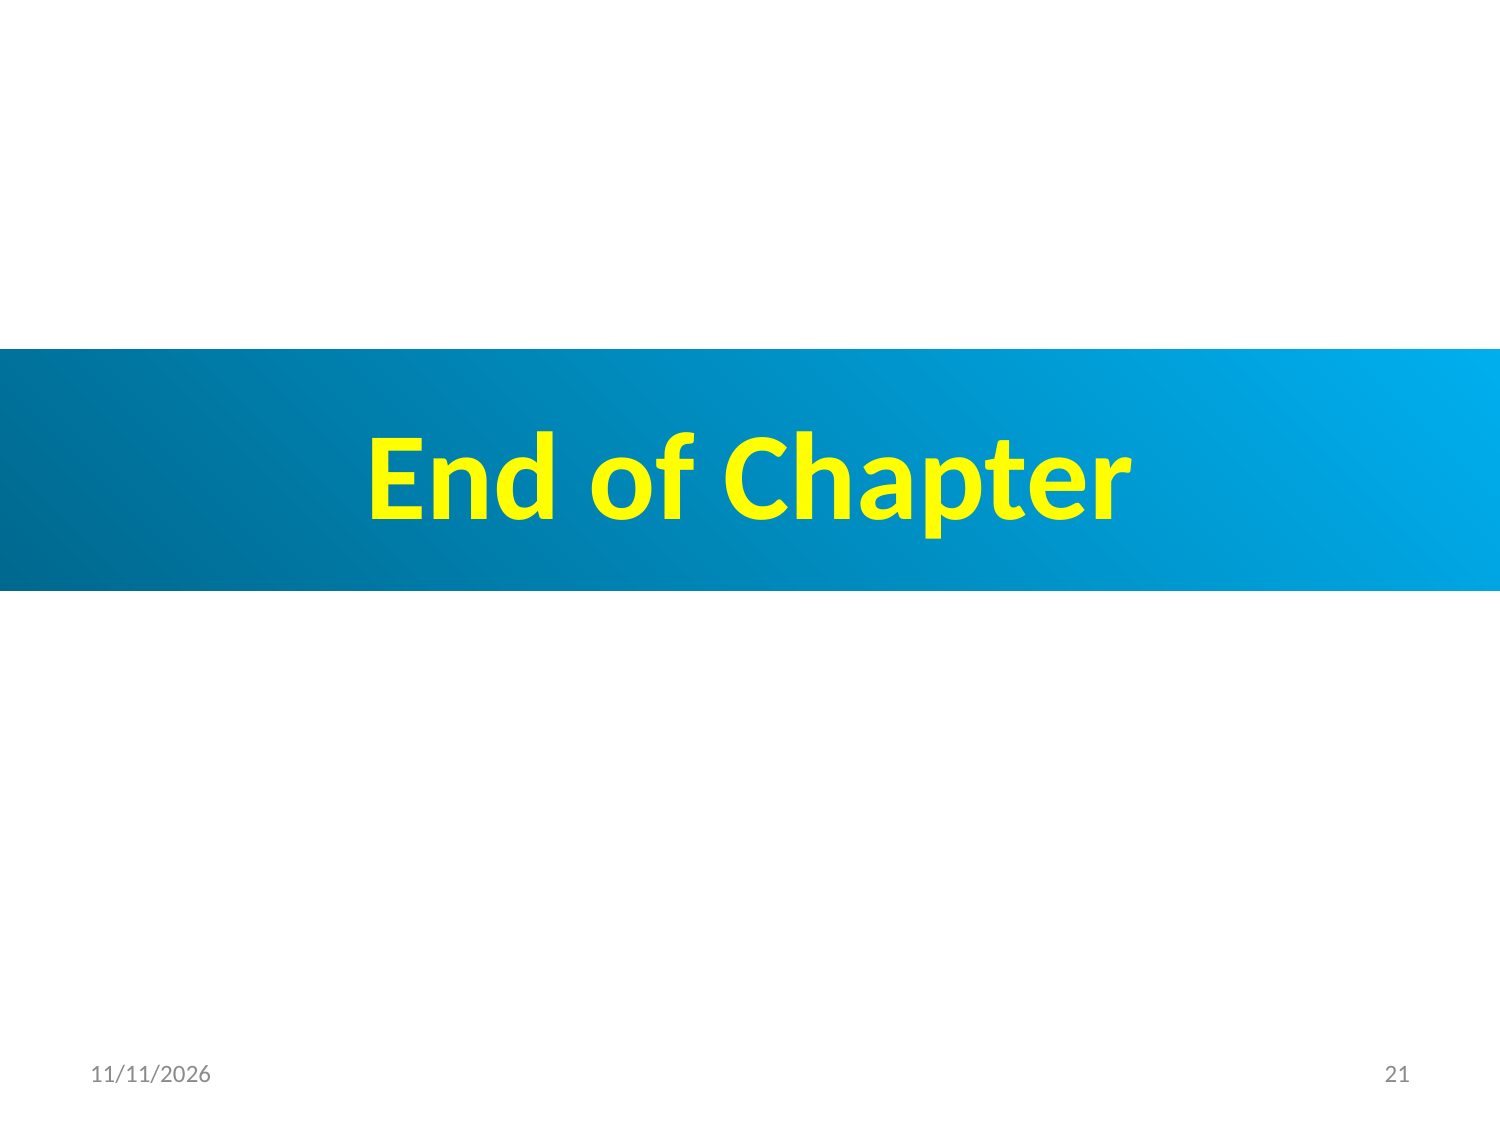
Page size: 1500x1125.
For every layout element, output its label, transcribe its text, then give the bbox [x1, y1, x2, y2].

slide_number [75, 1042, 425, 1103]
title End of Chapter [0, 349, 1500, 591]
slide_number 21 [1074, 1042, 1425, 1103]
